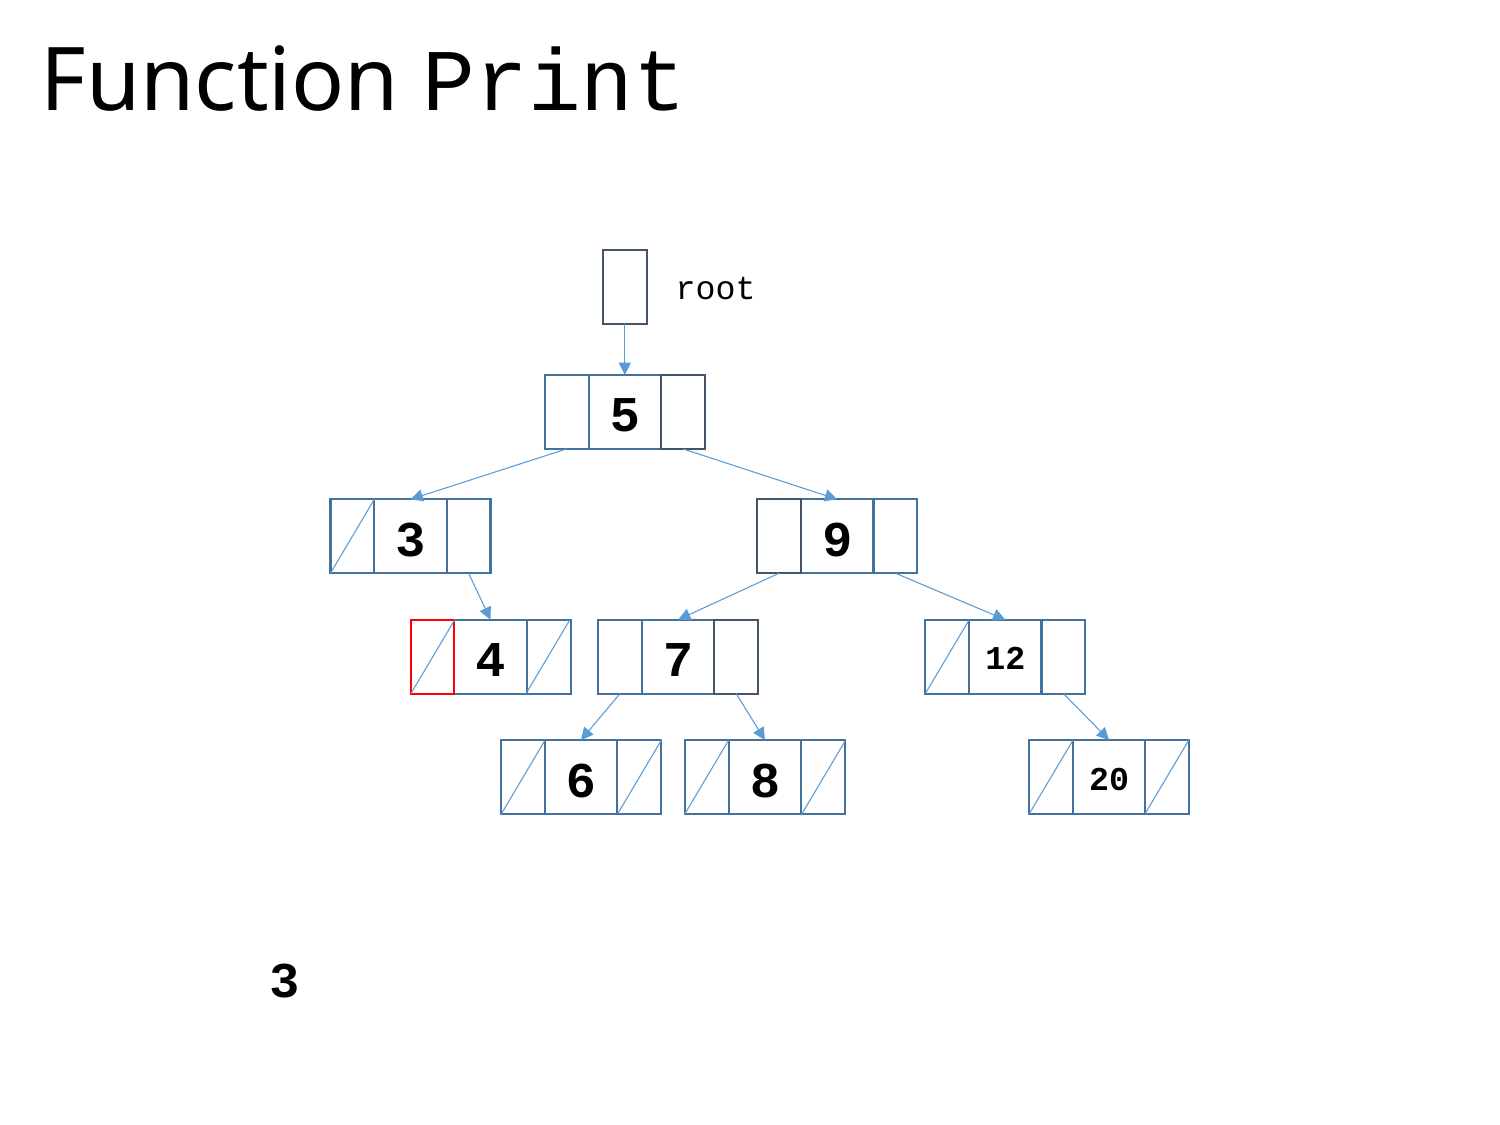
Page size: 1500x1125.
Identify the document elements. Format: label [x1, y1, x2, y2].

text_box [329, 249, 1190, 816]
title [25, 26, 1469, 138]
text_box [660, 258, 980, 314]
text_box [247, 939, 322, 1015]
